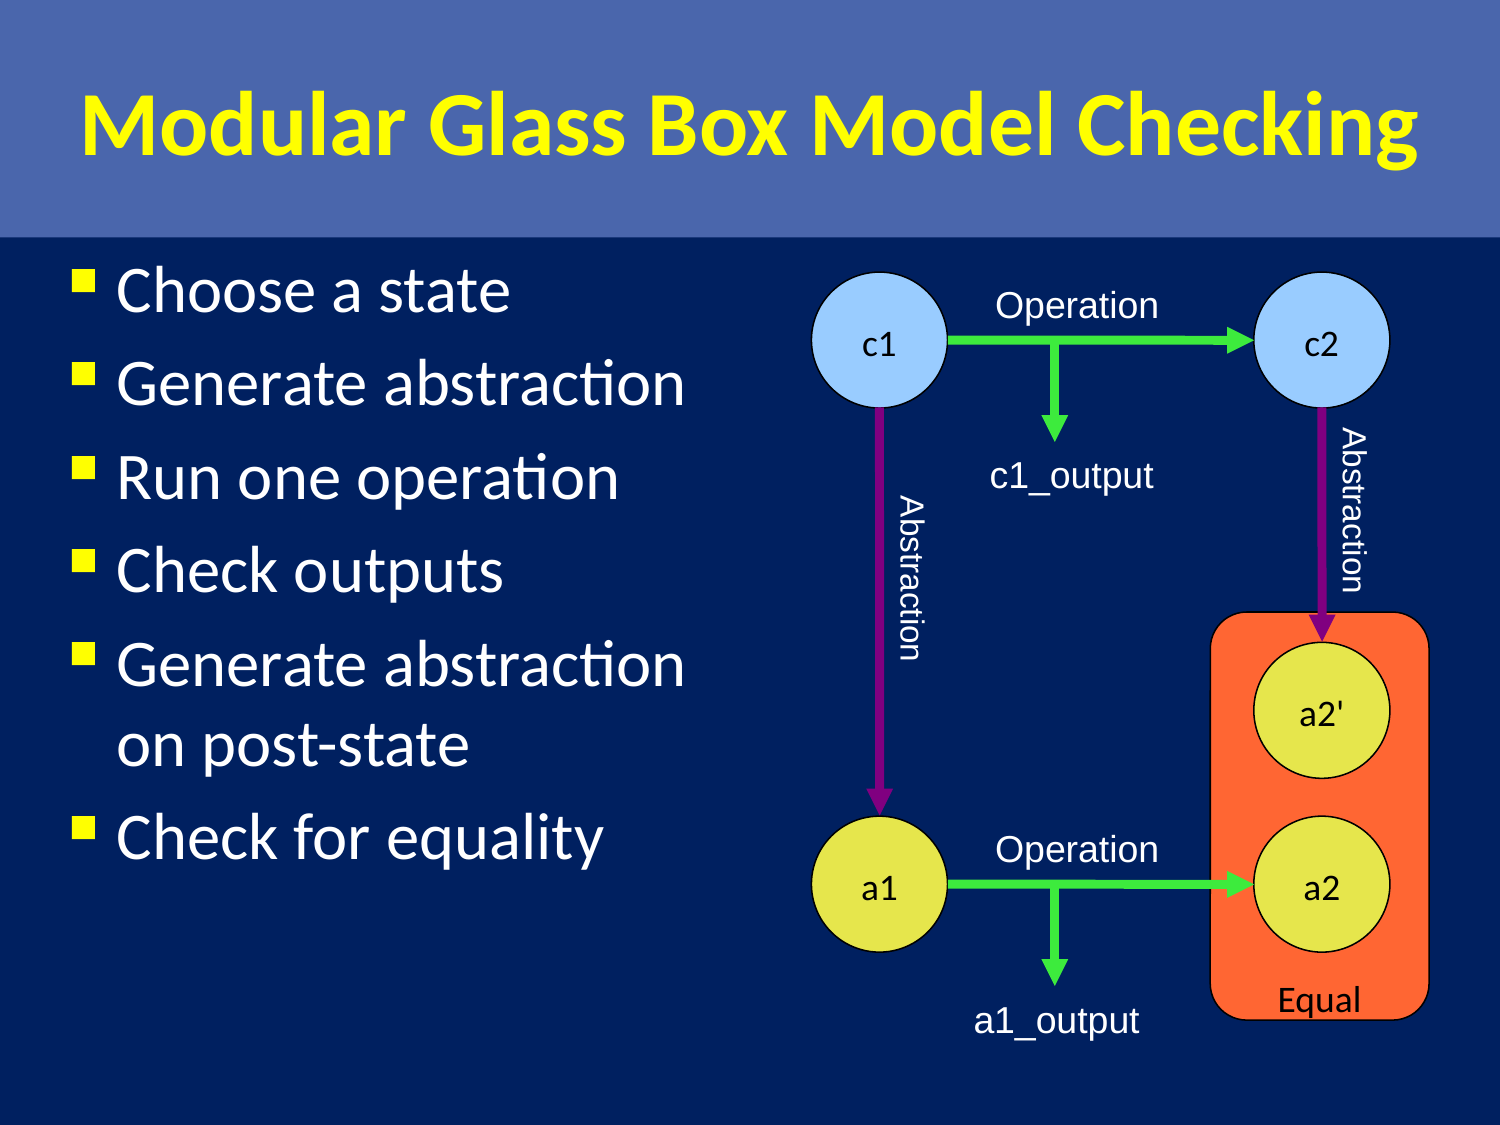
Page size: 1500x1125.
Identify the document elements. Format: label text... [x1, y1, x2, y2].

text_box c1 [811, 272, 948, 408]
text_box a1_output [960, 986, 1165, 1039]
text_box Abstraction [1326, 413, 1386, 620]
text_box c2 [1253, 272, 1390, 408]
text_box Operation [981, 816, 1186, 868]
text_box Abstraction [884, 482, 943, 688]
text_box c1_output [976, 442, 1181, 494]
text_box [1048, 348, 1061, 442]
text_box [1048, 894, 1061, 986]
text_box Choose a state Generate abstraction Run one operation Check outputs Generate abstraction on post-state Check for equality [37, 238, 766, 1089]
title Modular Glass Box Model Checking [0, 0, 1500, 238]
text_box a2 [1253, 816, 1390, 953]
text_box Operation [981, 272, 1186, 324]
text_box a2' [1253, 642, 1390, 779]
text_box a1 [811, 816, 948, 953]
text_box Equal [1210, 611, 1430, 1021]
